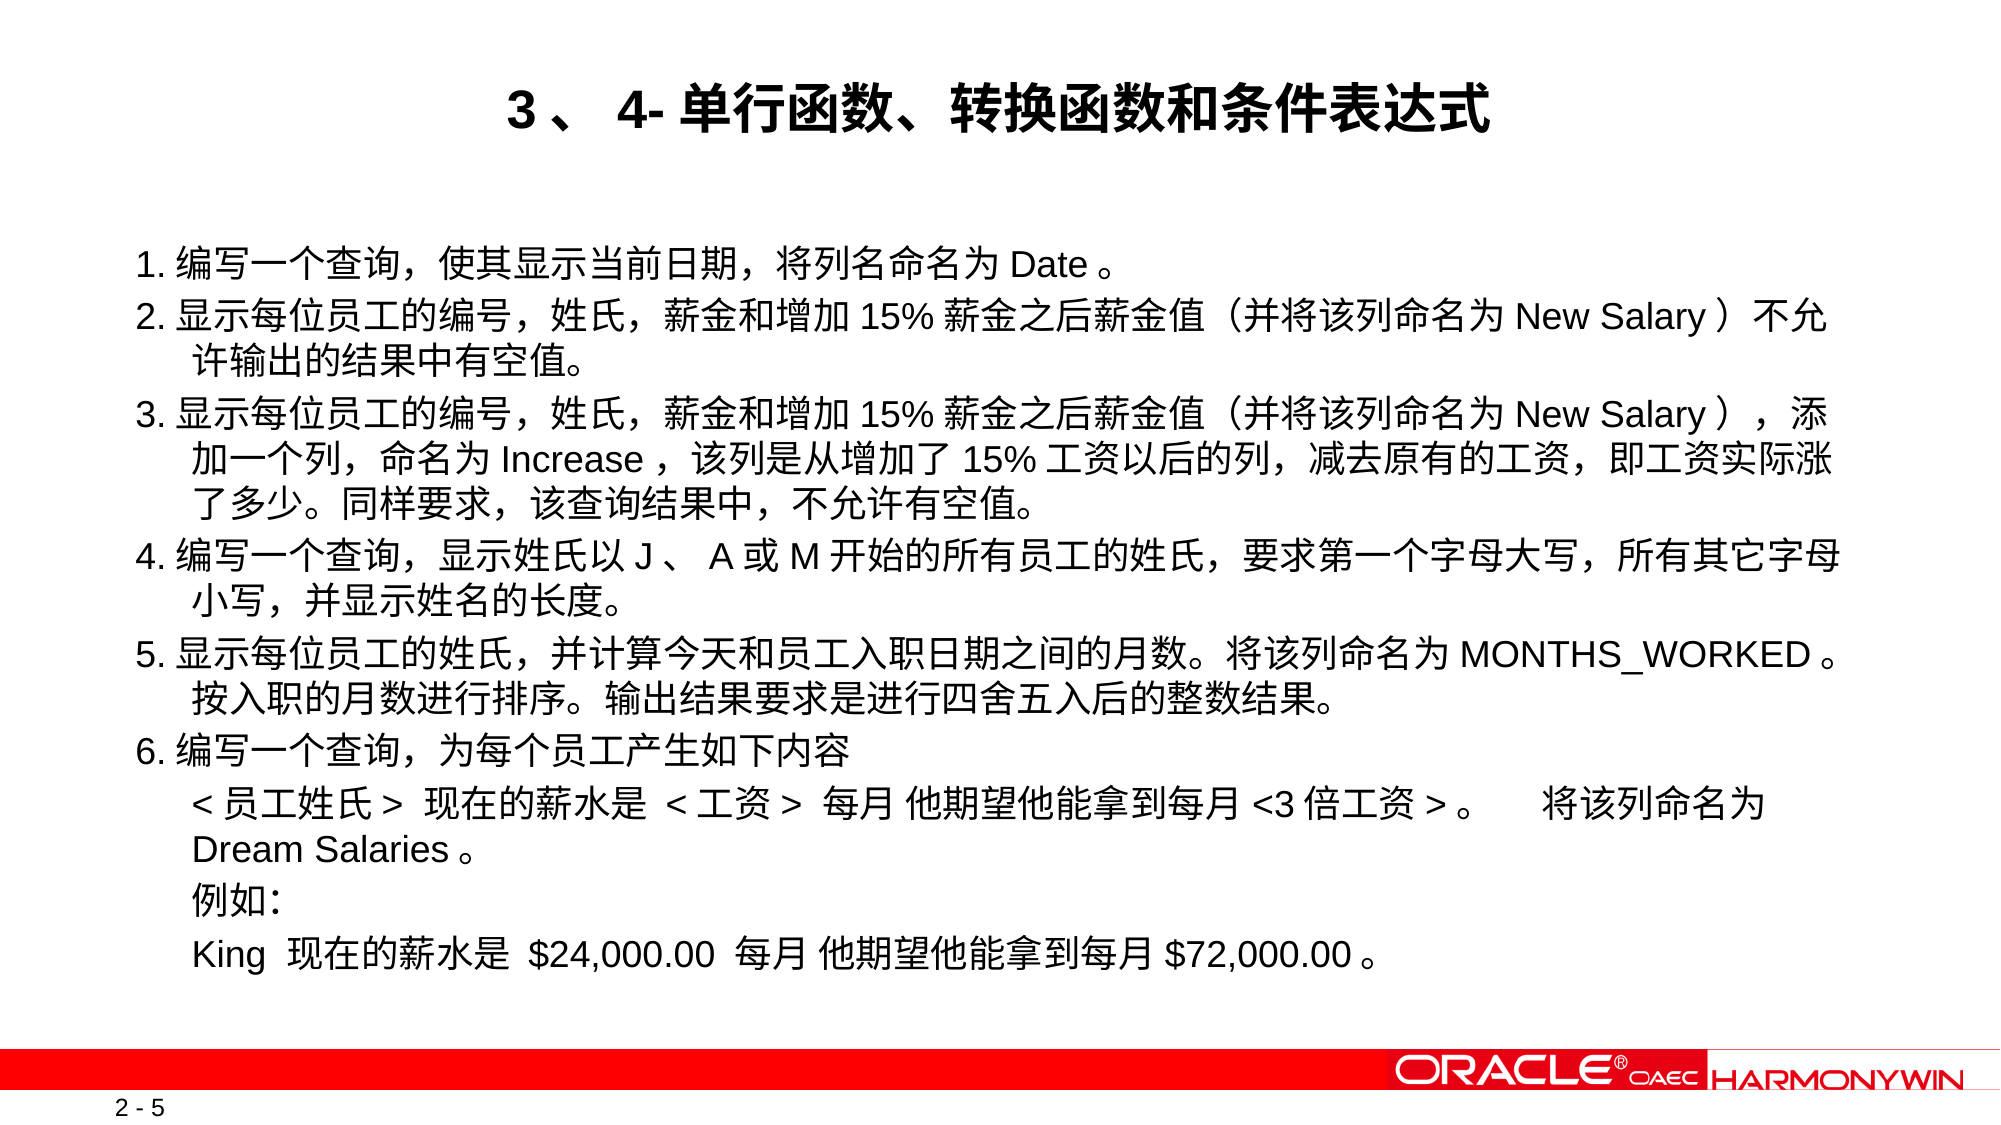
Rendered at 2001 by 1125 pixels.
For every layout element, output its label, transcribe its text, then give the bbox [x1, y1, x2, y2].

picture [0, 1049, 1963, 1090]
title 3、4-单行函数、转换函数和条件表达式 [133, 72, 1866, 216]
list 1.编写一个查询，使其显示当前日期，将列名命名为Date。 2.显示每位员工的编号，姓氏，薪金和增加15%薪金之后薪金值（并将该列命名为New Salary）不允许输出的结果中有空值。 3.显示每位员工的编号，姓氏，薪金和增加15%薪金之后薪金值（并将该列命名为New Salary），添加一个列，命名为Increase，该列是从增加了15%工资以后的列，减去原有的工资，即工资实际涨了多少。同样要求，该查询结果中，不允许有空值。 4.编写一个查询，显示姓氏以J、A或M开始的所有员工的姓氏，要求第一个字母大写，所有其它字母小写，并显示姓名的长度。 5.显示每位员工的姓氏，并计算今天和员工入职日期之间的月数。将该列命名为MONTHS_WORKED。按入职的月数进行排序。输出结果要求是进行四舍五入后的整数结果。 6.编写一个查询，为每个员工产生如下内容 <员工姓氏> 现在的薪水是 <工资> 每月 他期望他能拿到每月<3倍工资>。 将该列命名为 Dream Salaries。 例如： King 现在的薪水是 $24,000.00 每月 他期望他能拿到每月$72,000.00。 [133, 237, 1866, 1051]
